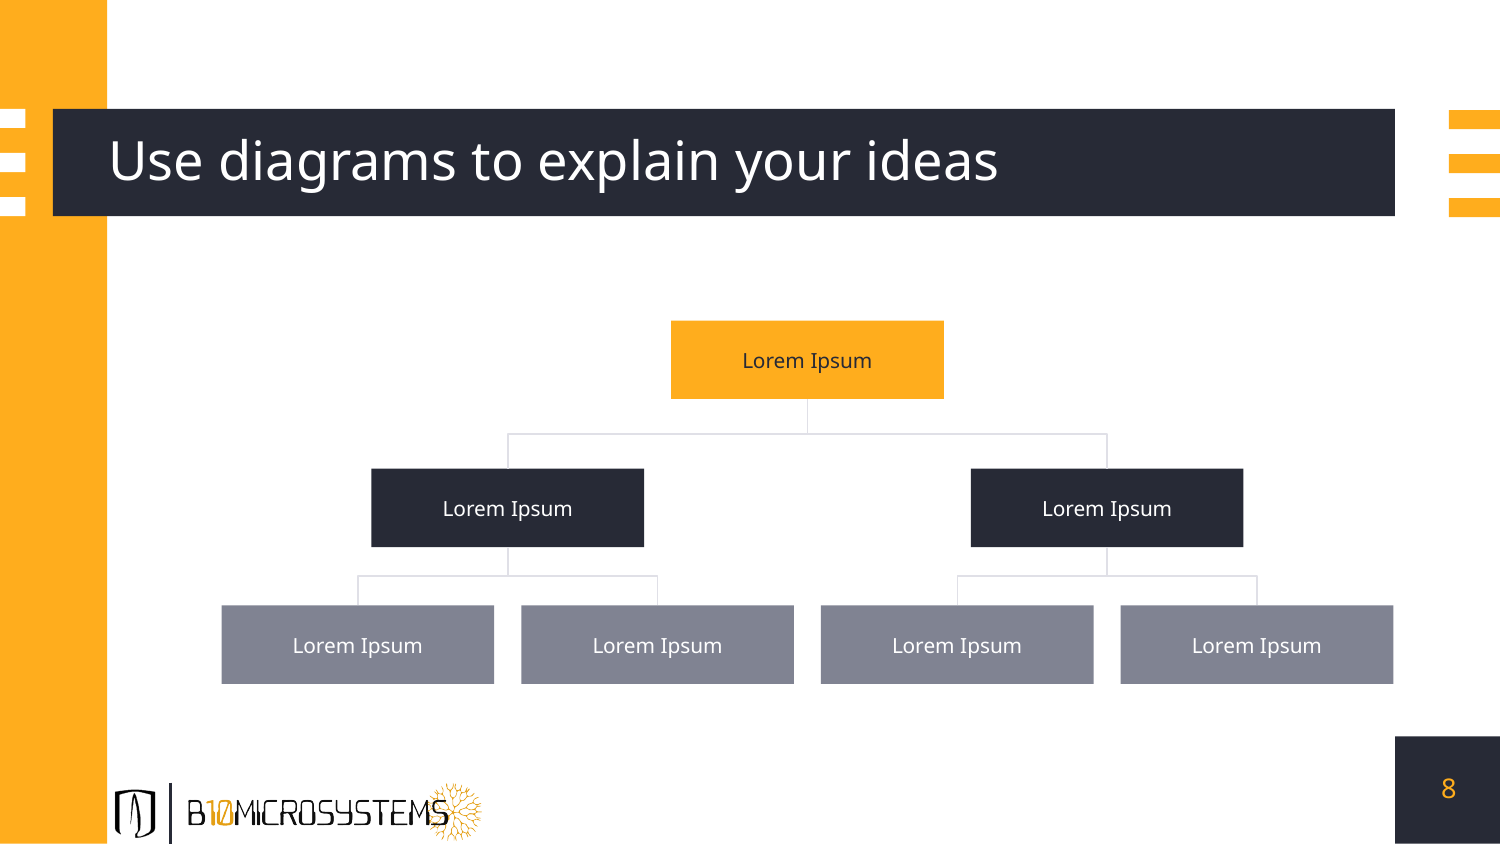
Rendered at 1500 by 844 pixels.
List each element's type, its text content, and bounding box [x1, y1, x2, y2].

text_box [922, 283, 993, 584]
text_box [553, 501, 613, 652]
text_box Lorem Ipsum [521, 605, 794, 684]
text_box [622, 283, 693, 584]
text_box Lorem Ipsum [371, 468, 617, 548]
picture [112, 762, 520, 843]
slide_number 8 [1395, 736, 1500, 844]
text_box Lorem Ipsum [697, 320, 917, 399]
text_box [1002, 501, 1062, 652]
text_box Lorem Ipsum [997, 468, 1244, 548]
title Use diagrams to explain your ideas [108, 108, 1396, 217]
text_box Lorem Ipsum [820, 605, 1094, 684]
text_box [1152, 501, 1212, 652]
text_box Lorem Ipsum [221, 605, 495, 684]
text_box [403, 501, 463, 652]
text_box Lorem Ipsum [1120, 605, 1394, 684]
